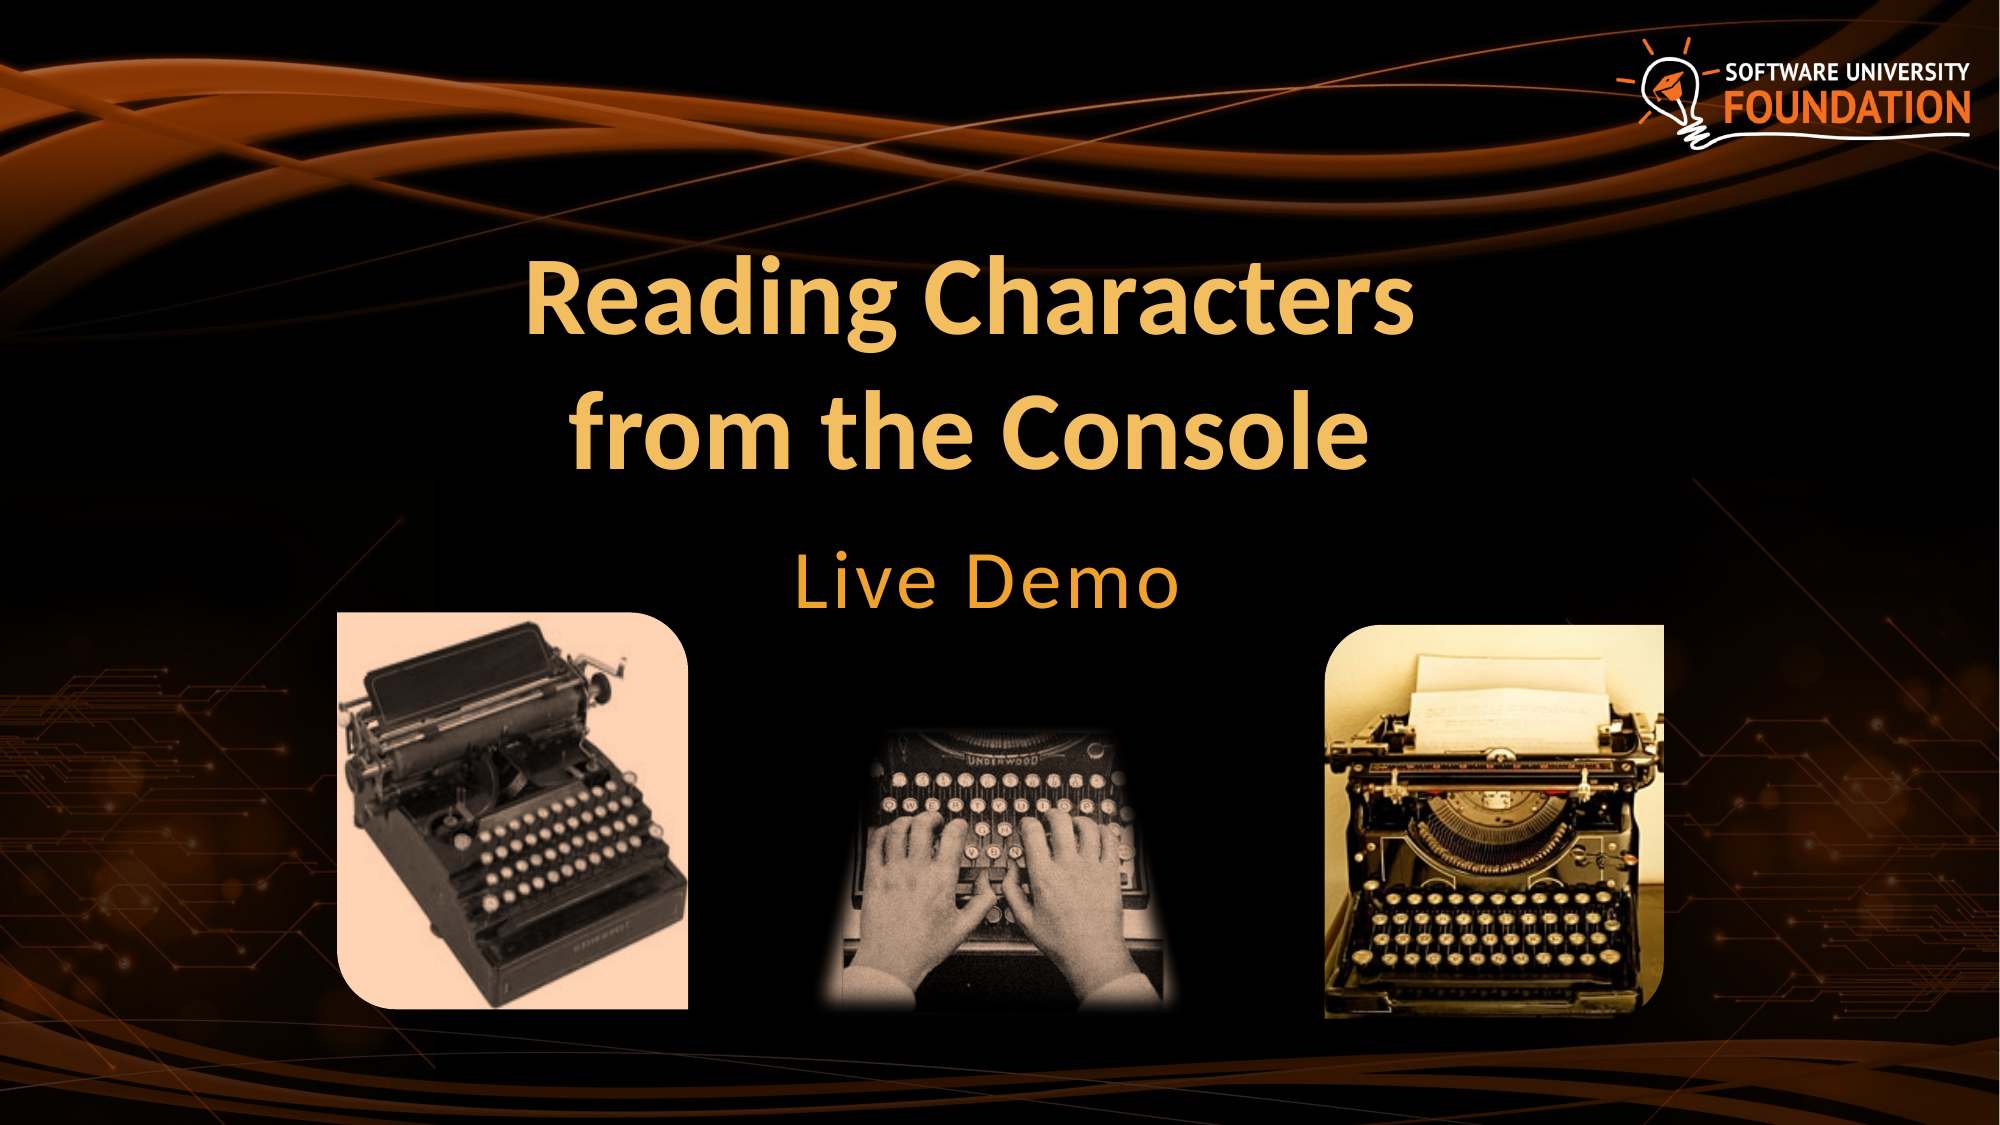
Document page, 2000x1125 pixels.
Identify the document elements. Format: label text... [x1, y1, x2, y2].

text_box Live Demo [537, 520, 1437, 625]
picture [0, 0, 2000, 1125]
title Reading Characters from the Console [237, 210, 1704, 499]
